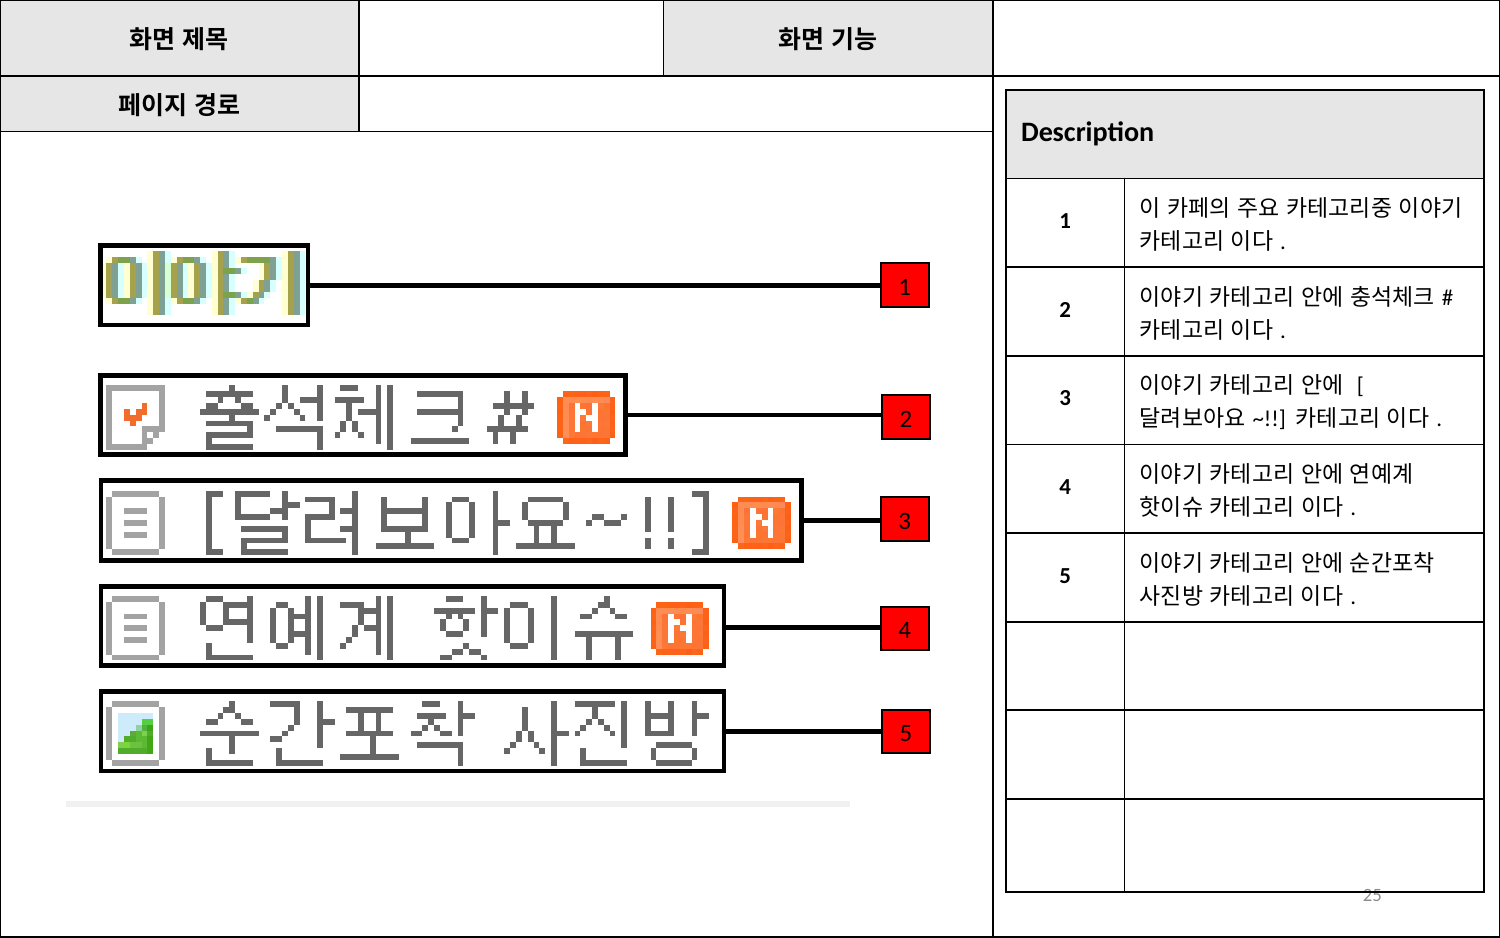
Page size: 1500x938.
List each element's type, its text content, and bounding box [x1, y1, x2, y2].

text_box 5 [881, 709, 931, 754]
slide_number 25 [1059, 868, 1397, 919]
table_cell [1007, 623, 1124, 709]
text_box 3 [880, 496, 930, 542]
text_box 4 [880, 606, 930, 651]
table_cell [994, 77, 1499, 936]
table_cell 1 [1007, 179, 1124, 266]
table_header Description [1007, 91, 1483, 178]
text_box 2 [881, 394, 931, 440]
table_cell 2 [1007, 268, 1124, 355]
table_cell [1007, 800, 1124, 891]
table_cell 이야기 카테고리 안에 순간포착 사진방 카테고리 이다. [1125, 534, 1483, 621]
table_cell [1125, 800, 1483, 891]
table_cell 이야기 카테고리 안에 [달려보아요~!!] 카테고리 이다. [1125, 357, 1483, 444]
table_cell 이야기 카테고리 안에 충석체크# 카테고리 이다. [1125, 268, 1483, 355]
table_cell [360, 77, 992, 131]
table_cell [1007, 711, 1124, 798]
table_cell 페이지 경로 [1, 77, 358, 131]
table_cell 4 [1007, 445, 1124, 532]
table_header 화면 기능 [664, 1, 992, 75]
text_box 1 [880, 262, 930, 308]
table_cell 5 [1007, 534, 1124, 621]
table_cell [1125, 711, 1483, 798]
table_cell [1125, 623, 1483, 709]
table_header [994, 1, 1499, 75]
table_cell 이야기 카테고리 안에 연예계 핫이슈 카테고리 이다. [1125, 445, 1483, 532]
table_header [360, 1, 663, 75]
table_cell 이 카페의 주요 카테고리중 이야기 카테고리 이다. [1125, 179, 1483, 266]
table_cell [1, 132, 992, 936]
picture [65, 228, 850, 813]
table_cell 3 [1007, 357, 1124, 444]
table_header 화면 제목 [1, 1, 358, 75]
